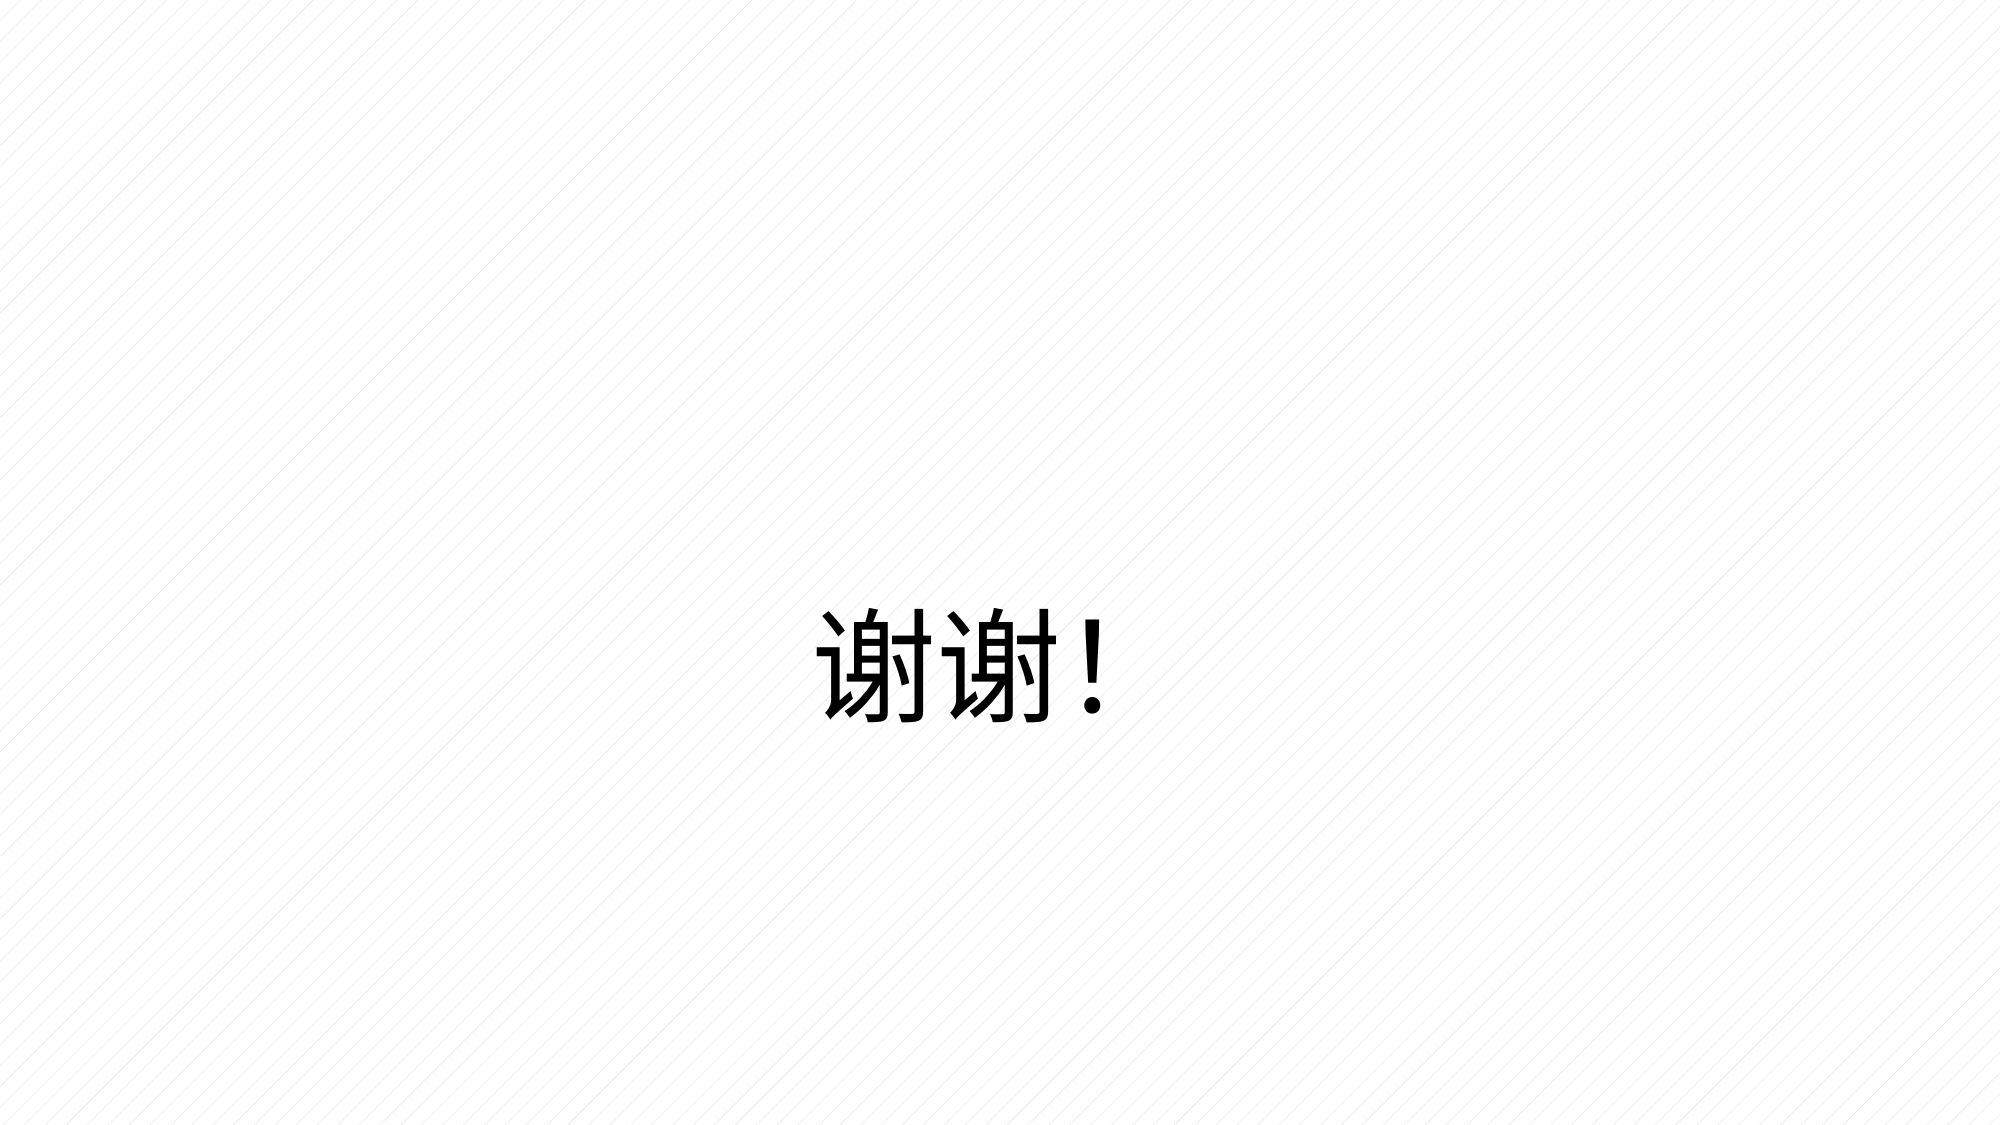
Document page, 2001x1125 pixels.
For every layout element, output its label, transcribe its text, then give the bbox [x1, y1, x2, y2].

title 谢谢！ [136, 280, 1862, 749]
